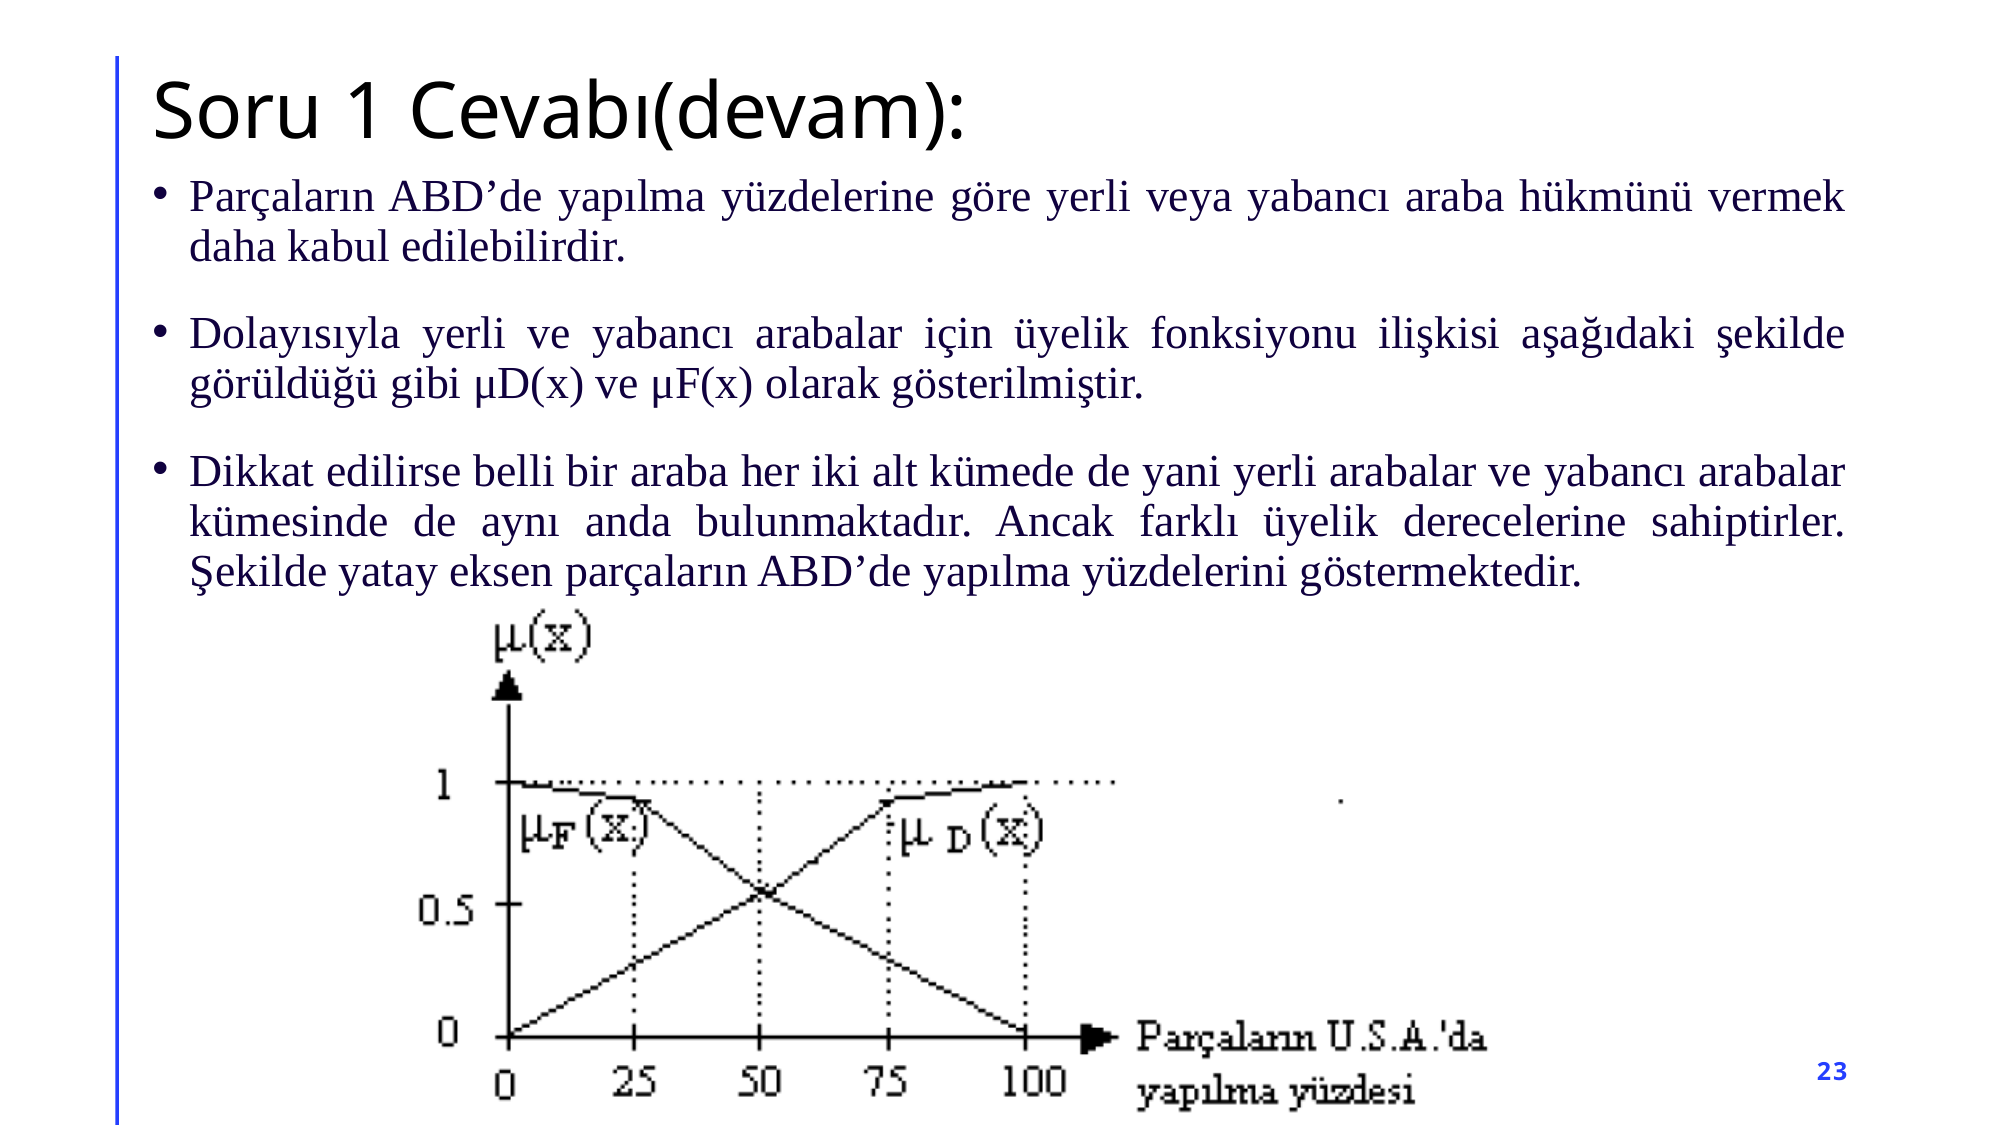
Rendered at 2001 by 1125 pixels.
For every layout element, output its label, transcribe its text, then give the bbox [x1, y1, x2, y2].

title Soru 1 Cevabı(devam): [137, 62, 1863, 162]
picture [417, 604, 1506, 1125]
list Parçaların ABD’de yapılma yüzdelerine göre yerli veya yabancı araba hükmünü vermek daha kabul edilebilirdir. Dolayısıyla yerli ve yabancı arabalar için üyelik fonksiyonu ilişkisi aşağıdaki şekilde görüldüğü gibi μD(x) ve μF(x) olarak gösterilmiştir. Dikkat edilirse belli bir araba her iki alt kümede de yani yerli arabalar ve yabancı arabalar kümesinde de aynı anda bulunmaktadır. Ancak farklı üyelik derecelerine sahiptirler. Şekilde yatay eksen parçaların ABD’de yapılma yüzdelerini göstermektedir. [137, 162, 1863, 998]
slide_number 23 [1506, 1042, 1863, 1103]
